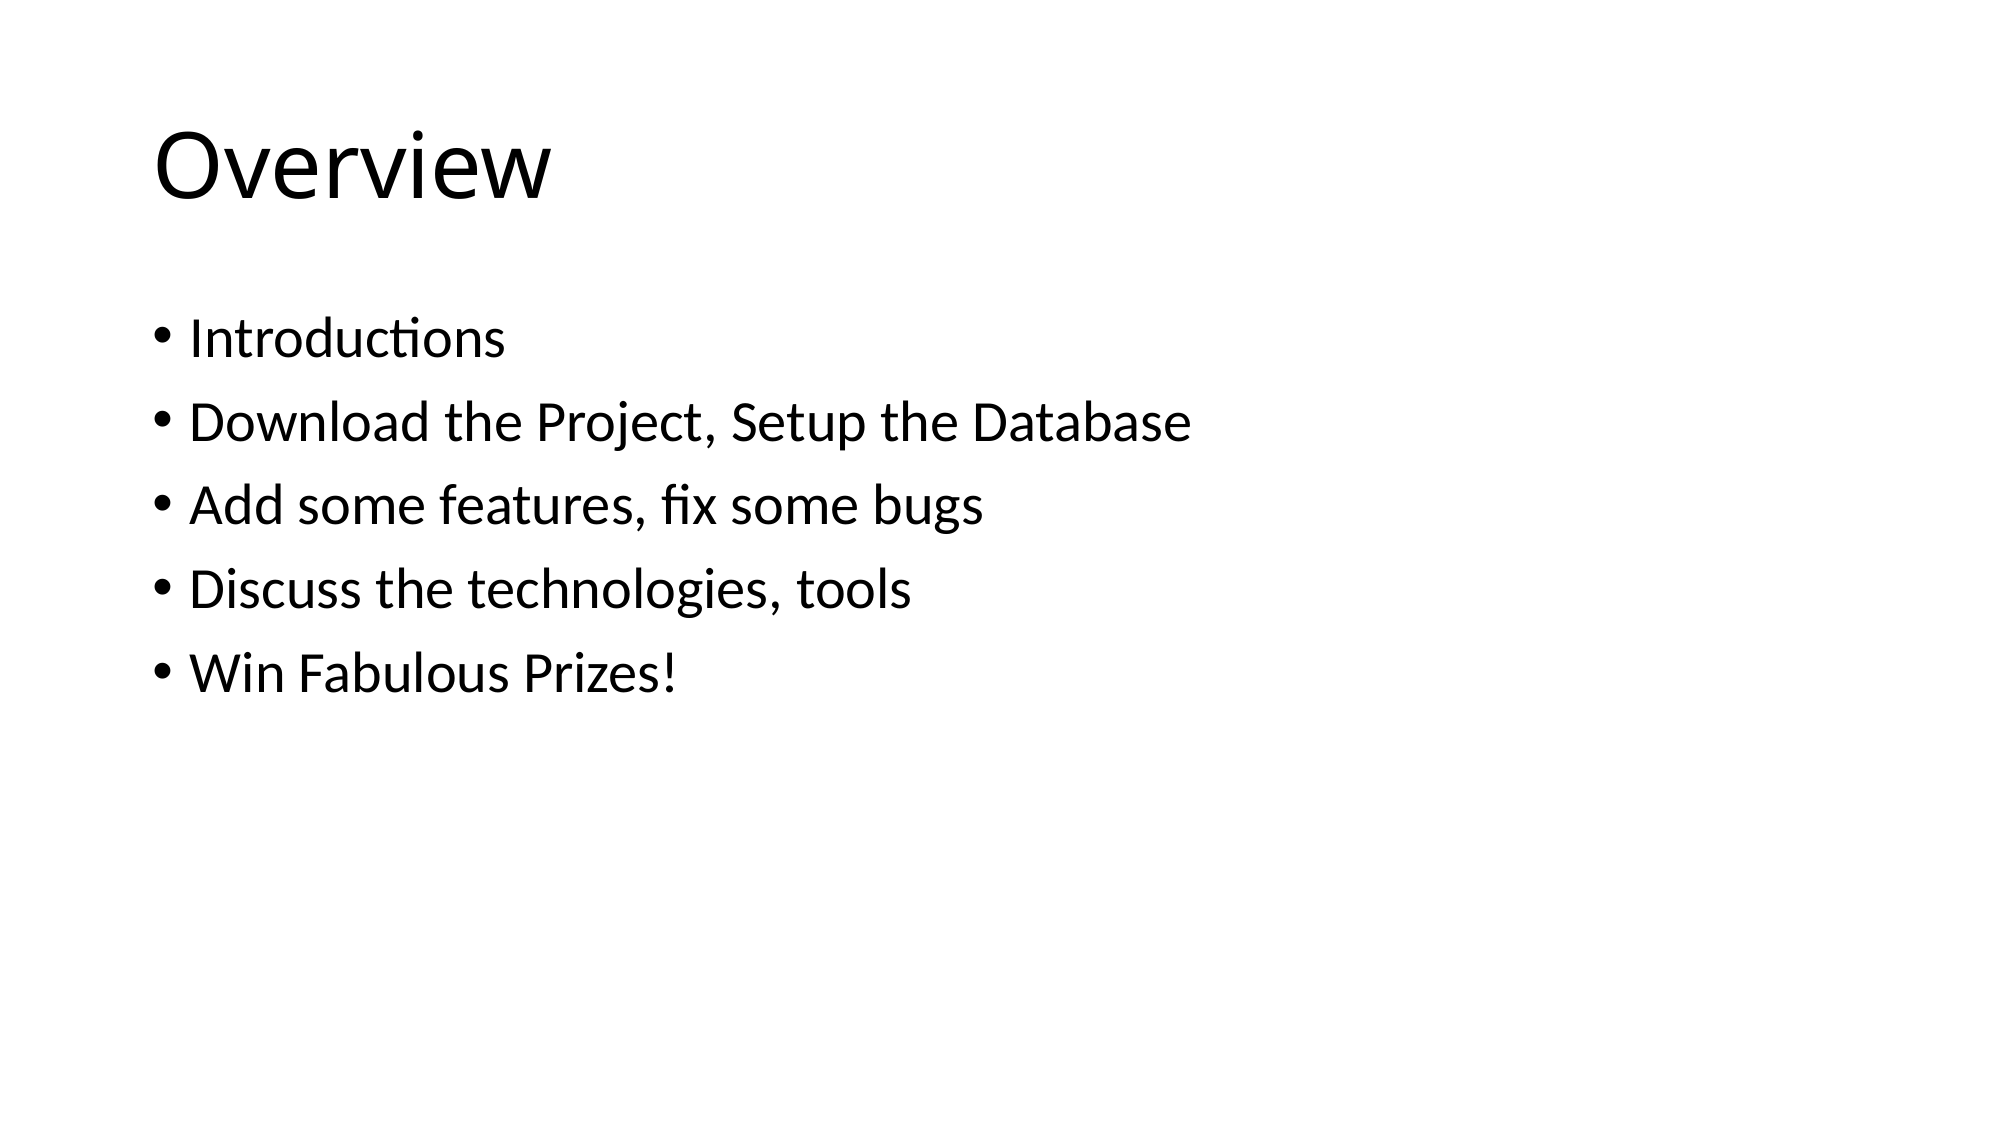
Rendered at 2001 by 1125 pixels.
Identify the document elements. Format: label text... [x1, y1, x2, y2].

title Overview [137, 59, 1863, 278]
list Introductions Download the Project, Setup the Database Add some features, fix some bugs Discuss the technologies, tools Win Fabulous Prizes! [137, 299, 1863, 1014]
